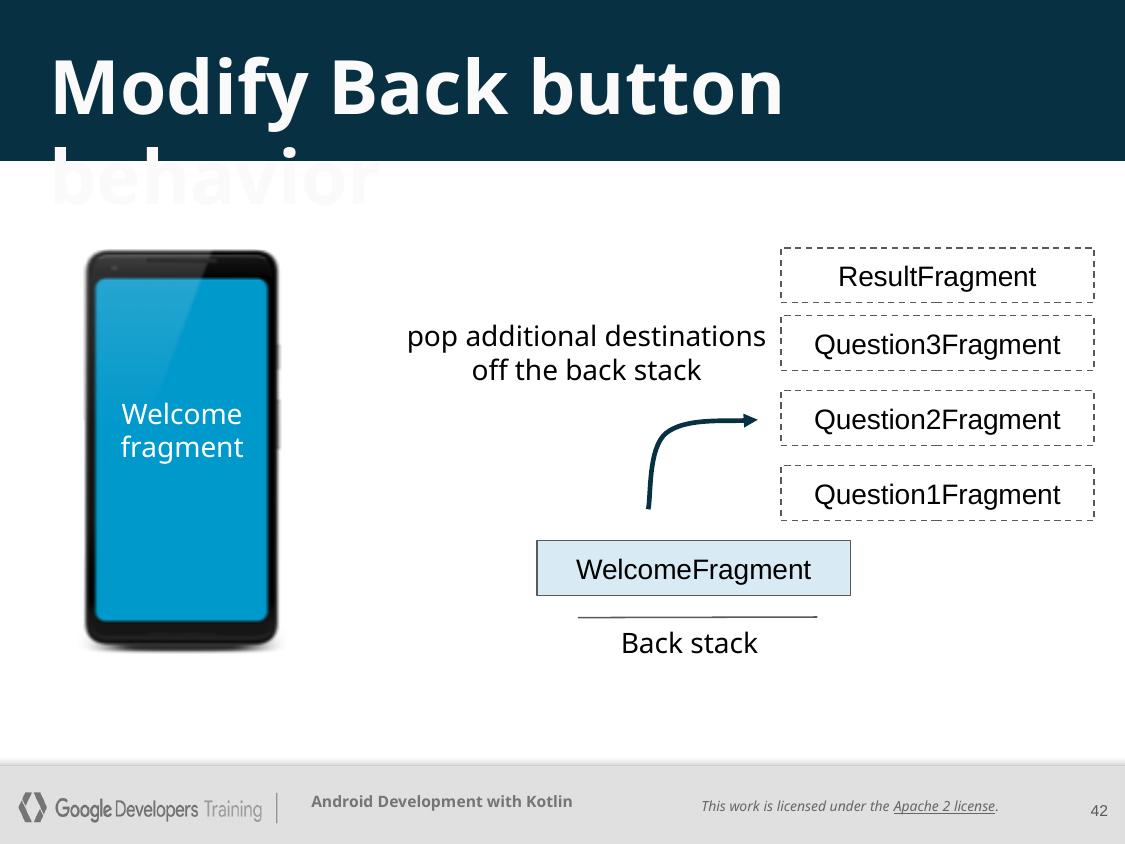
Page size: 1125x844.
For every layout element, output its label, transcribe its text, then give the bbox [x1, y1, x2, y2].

title Modify Back button behavior [38, 28, 1087, 122]
text_box Back stack [578, 627, 802, 657]
text_box Question3Fragment [792, 315, 1094, 371]
text_box pop additional destinations off the back stack [381, 307, 792, 417]
text_box Question2Fragment [780, 390, 1094, 446]
text_box ResultFragment [780, 247, 1094, 303]
picture [0, 161, 1125, 844]
text_box Question1Fragment [780, 465, 1094, 521]
slide_number 42 [1051, 777, 1120, 842]
text_box [648, 417, 758, 510]
text_box WelcomeFragment [537, 540, 851, 596]
